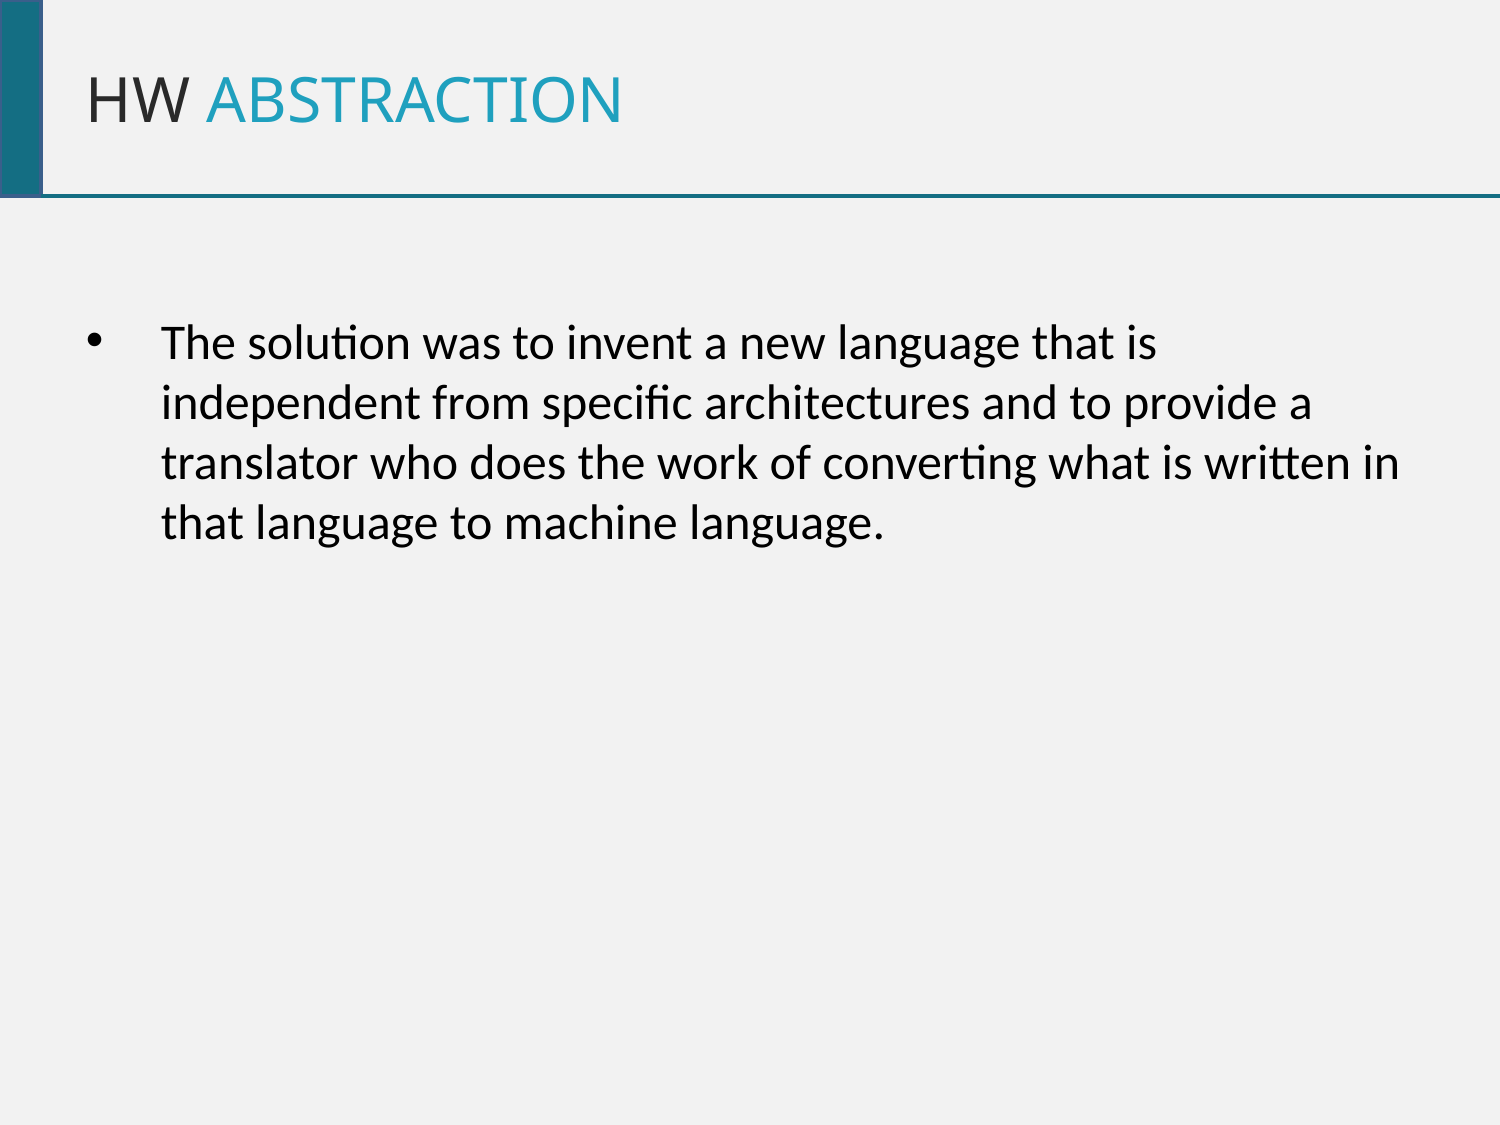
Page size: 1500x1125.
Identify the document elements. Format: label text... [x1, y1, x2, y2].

text_box [0, 0, 43, 198]
list The solution was to invent a new language that is independent from specific architectures and to provide a translator who does the work of converting what is written in that language to machine language. [70, 231, 1430, 1088]
text_box HW abstraction [70, 0, 1294, 194]
